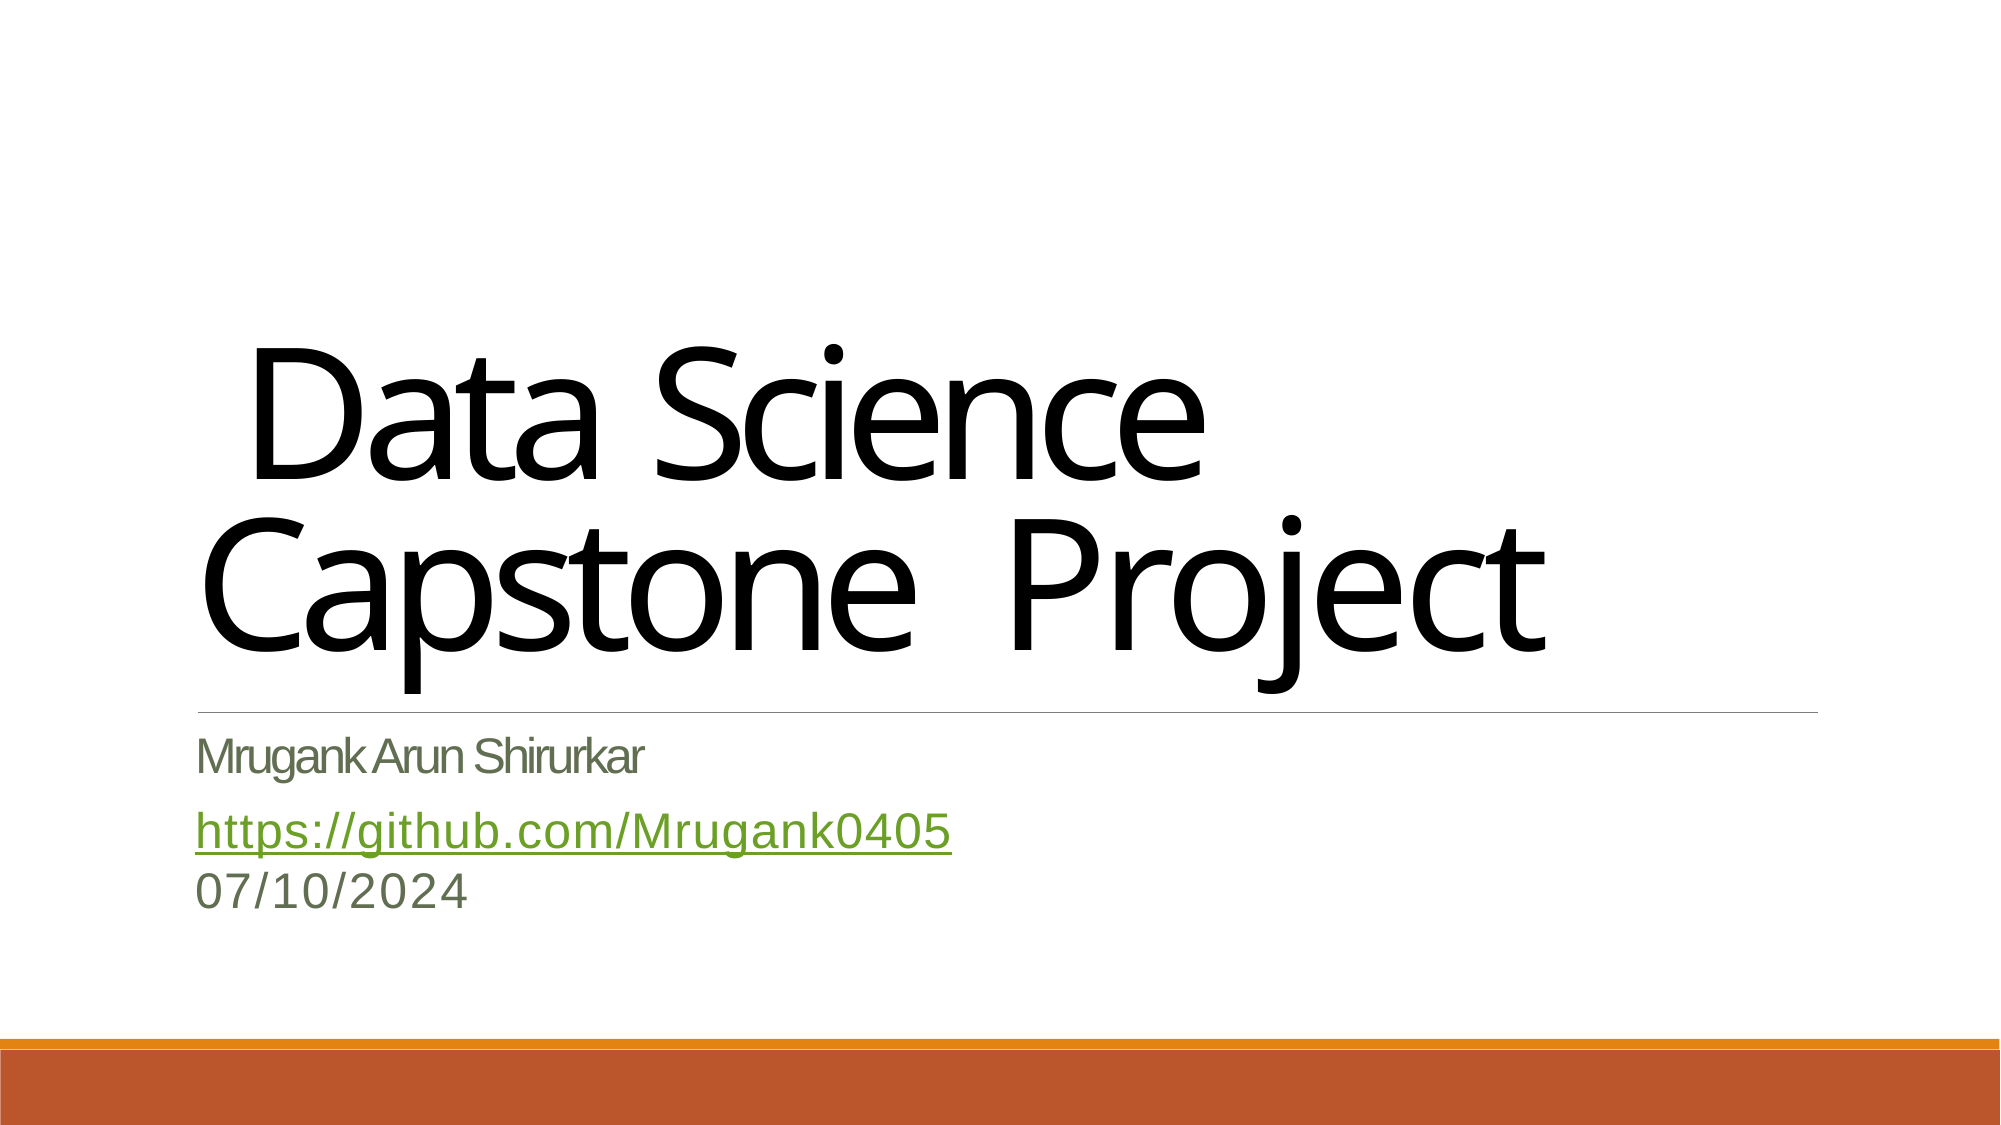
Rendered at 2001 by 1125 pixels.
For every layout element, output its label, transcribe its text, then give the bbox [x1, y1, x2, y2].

text_box Mrugank Arun Shirurkar https://github.com/Mrugank0405 07/10/2024 [192, 705, 1159, 919]
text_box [0, 1038, 2000, 1125]
list Data Science Capstone Project [192, 266, 1808, 983]
